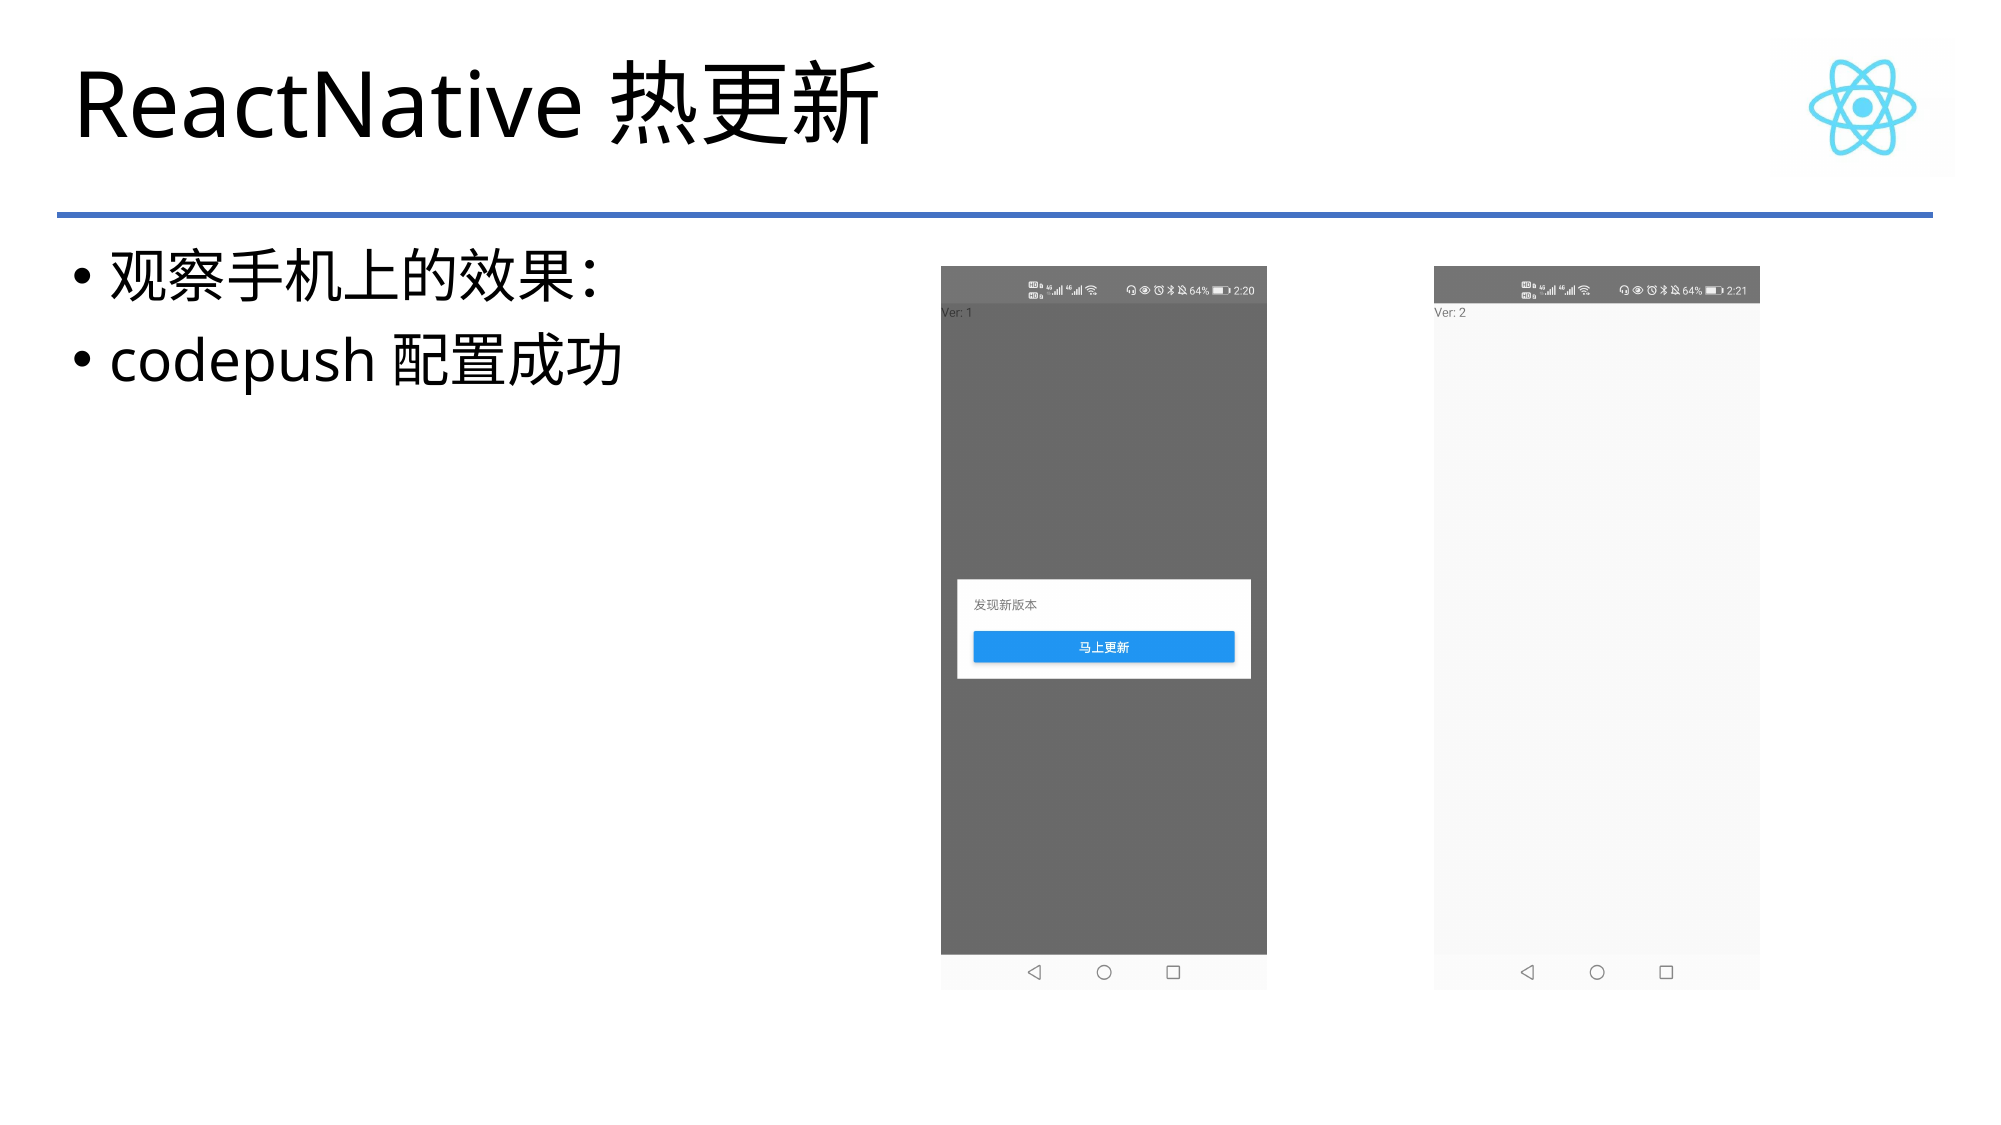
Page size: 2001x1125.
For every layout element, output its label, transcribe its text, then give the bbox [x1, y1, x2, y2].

list 观察手机上的效果： codepush配置成功 [57, 239, 1933, 1018]
picture [1434, 266, 1760, 990]
picture [941, 266, 1267, 990]
title ReactNative热更新 [57, 22, 1338, 194]
picture [1770, 38, 1955, 177]
